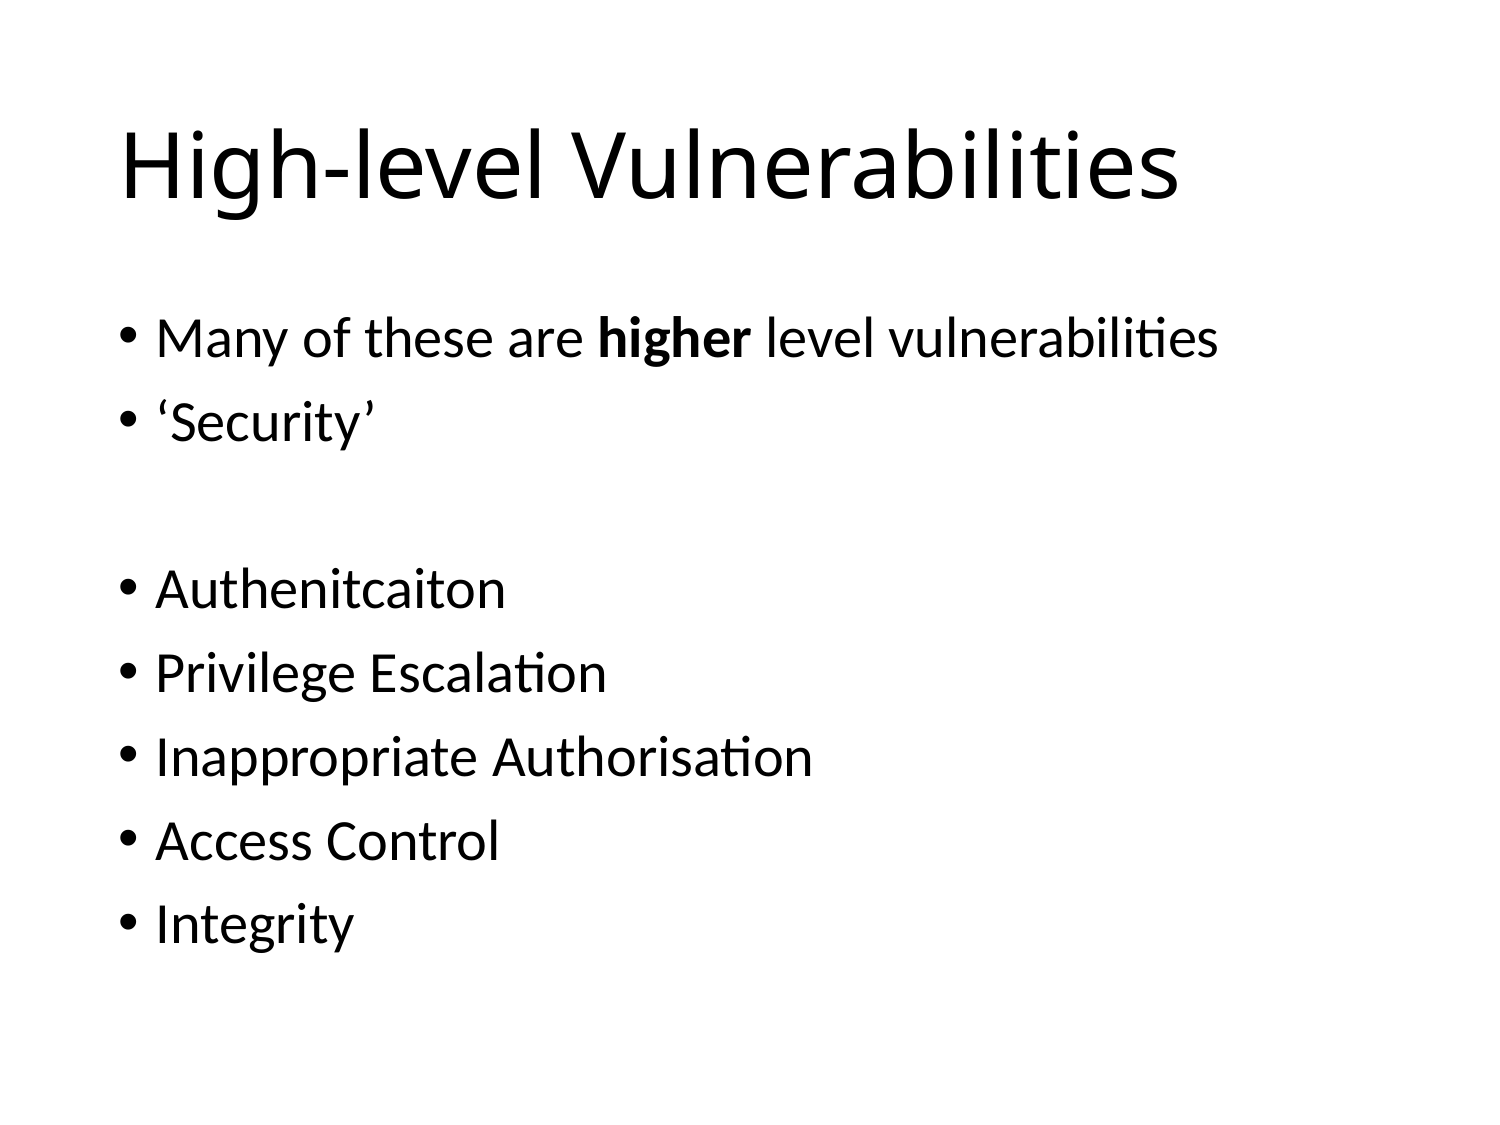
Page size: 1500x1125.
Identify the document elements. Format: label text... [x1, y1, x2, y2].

title High-level Vulnerabilities [103, 59, 1397, 278]
list Many of these are higher level vulnerabilities ‘Security’ Authenitcaiton Privilege Escalation Inappropriate Authorisation Access Control Integrity [103, 299, 1397, 1014]
